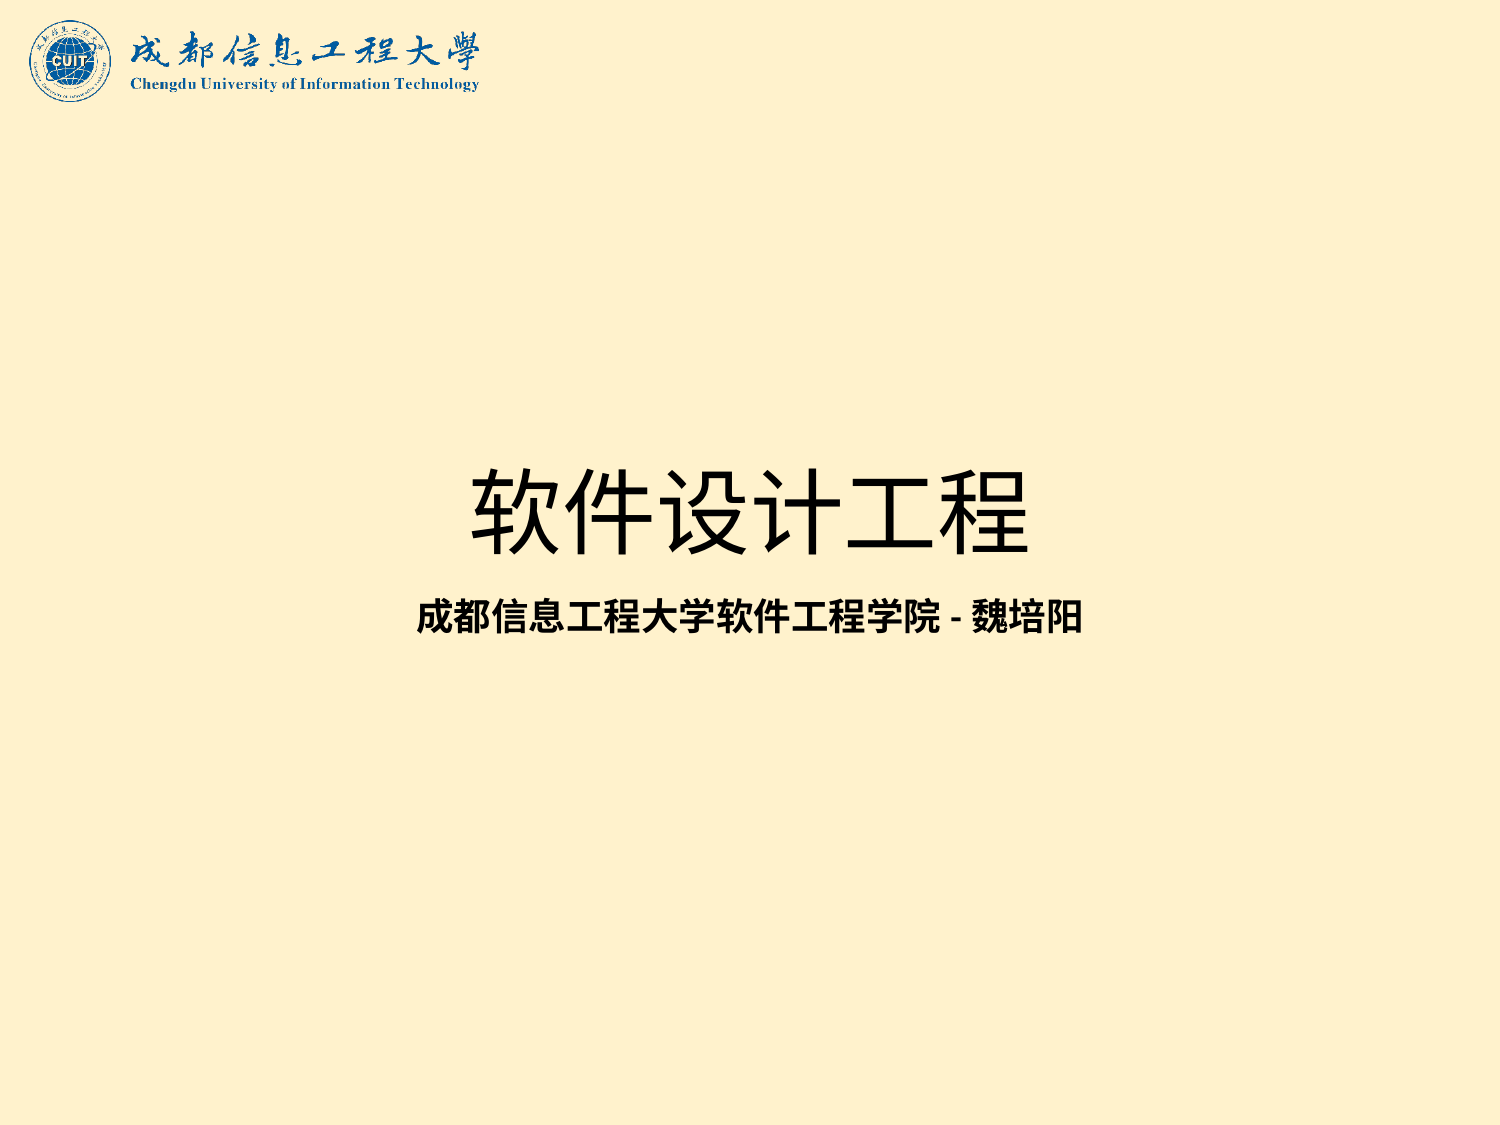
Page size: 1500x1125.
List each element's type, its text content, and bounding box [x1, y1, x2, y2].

title 软件设计工程 [187, 184, 1313, 576]
picture [29, 20, 479, 102]
subtitle 成都信息工程大学软件工程学院-魏培阳 [187, 590, 1313, 863]
